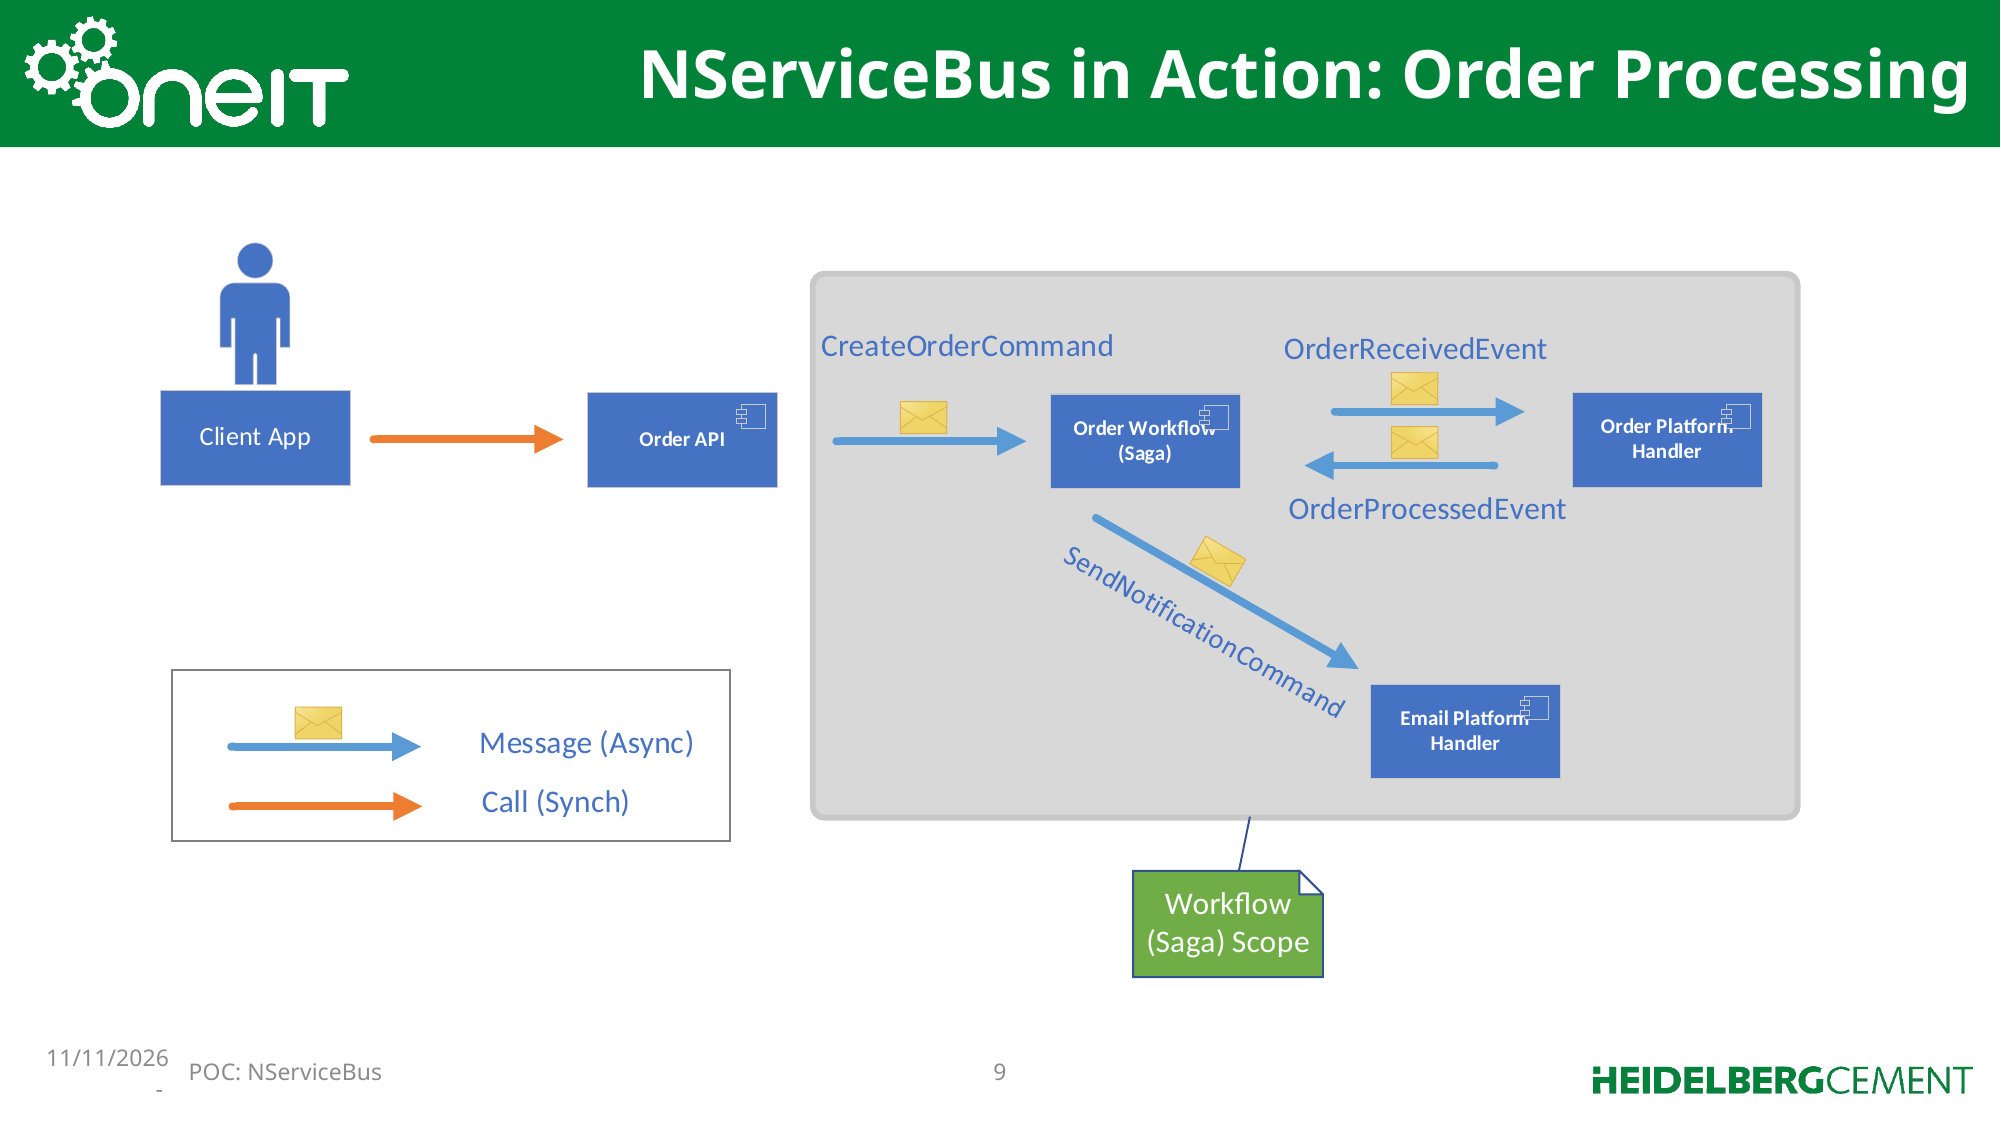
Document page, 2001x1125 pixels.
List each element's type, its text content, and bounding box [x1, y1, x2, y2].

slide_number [24, 1042, 173, 1103]
slide_number 9 [961, 1042, 1039, 1103]
picture [1593, 1066, 1973, 1094]
footer POC: NServiceBus [173, 1042, 939, 1103]
title NServiceBus in Action: Order Processing [373, 16, 1972, 128]
picture [156, 239, 1803, 980]
